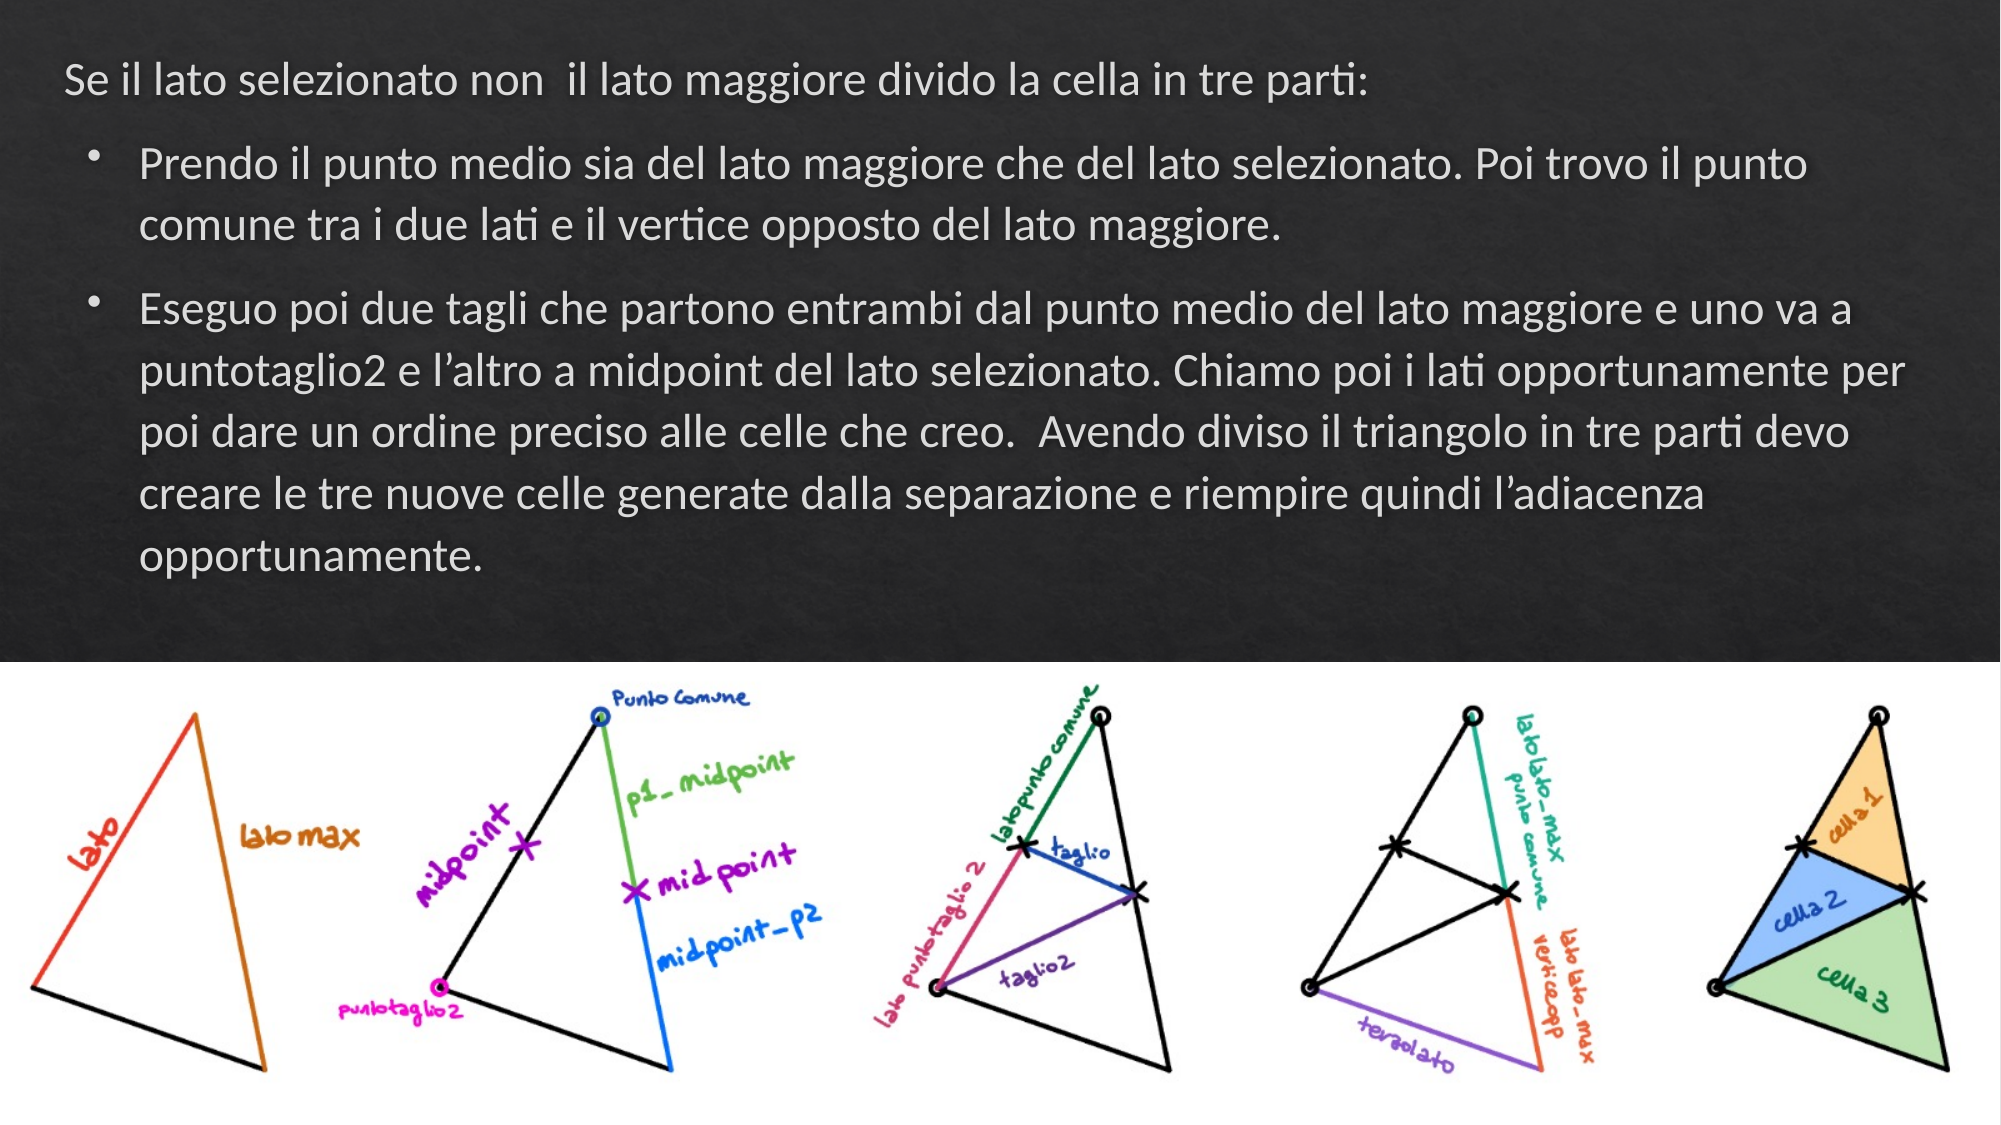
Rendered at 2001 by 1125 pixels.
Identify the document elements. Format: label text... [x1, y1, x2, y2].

list Se il lato selezionato non il lato maggiore divido la cella in tre parti: Prendo il punto medio sia del lato maggiore che del lato selezionato. Poi trovo il punto comune tra i due lati e il vertice opposto del lato maggiore. Eseguo poi due tagli che partono entrambi dal punto medio del lato maggiore e uno va a puntotaglio2 e l’altro a midpoint del lato selezionato. Chiamo poi i lati opportunamente per poi dare un ordine preciso alle celle che creo. Avendo diviso il triangolo in tre parti devo creare le tre nuove celle generate dalla separazione e riempire quindi l’adiacenza opportunamente. [48, 36, 1952, 658]
picture [0, 662, 2000, 1125]
